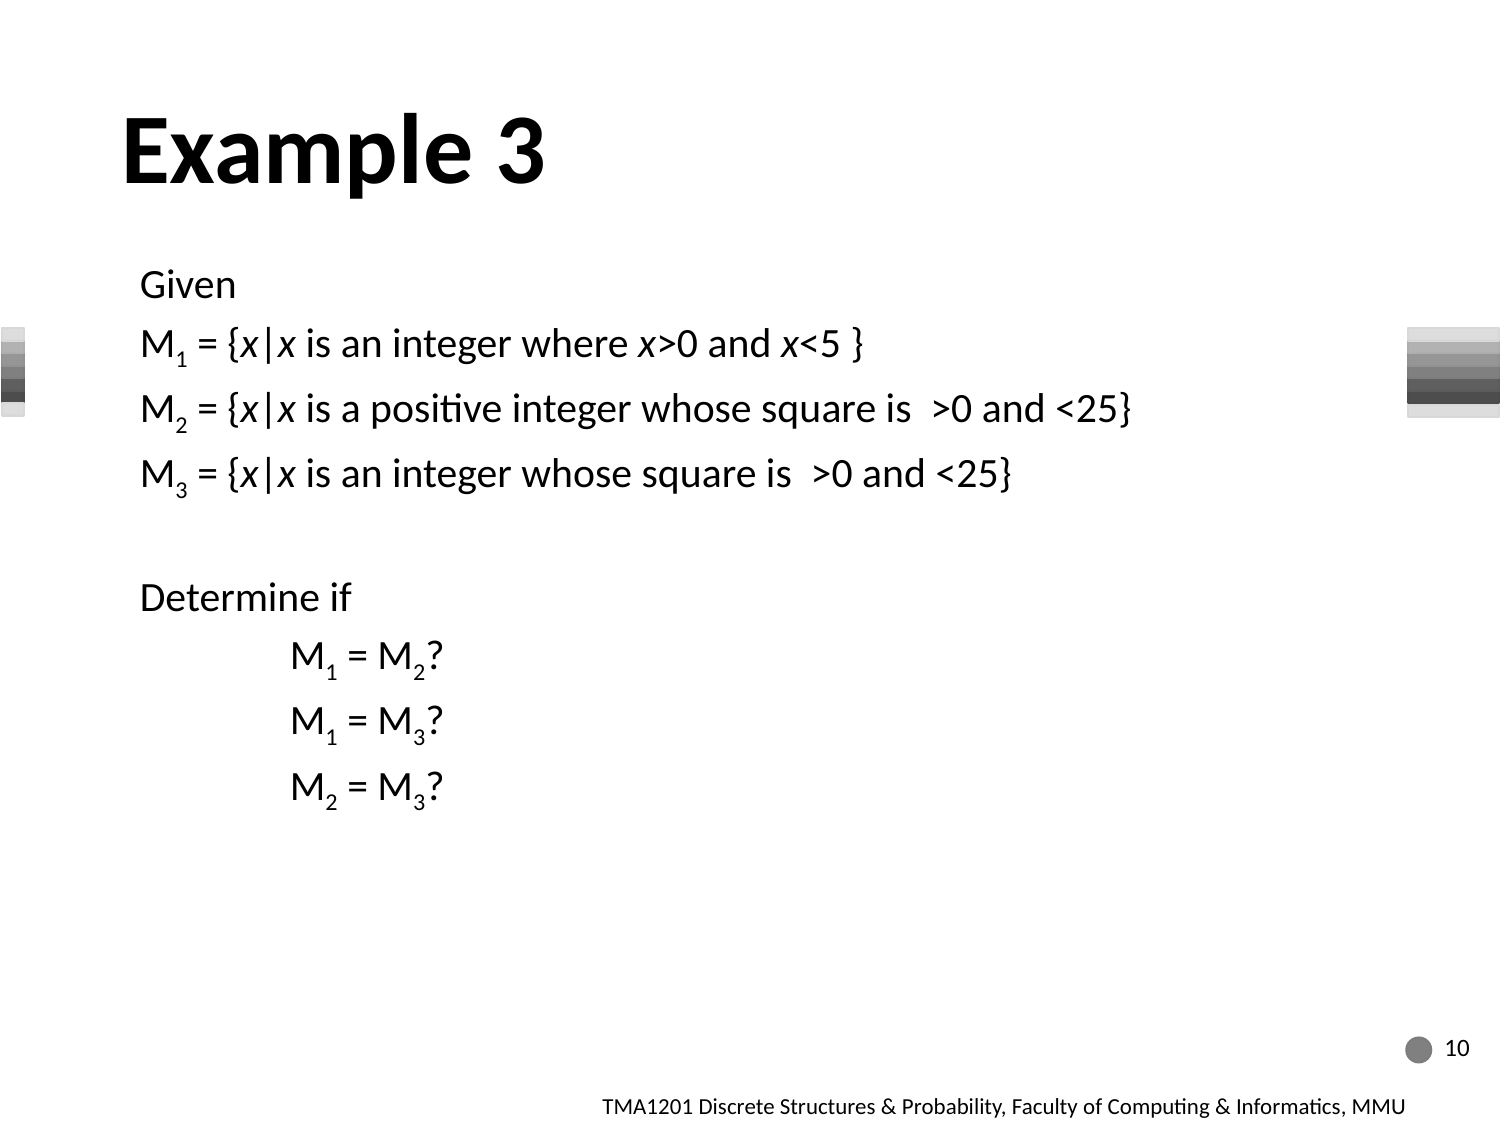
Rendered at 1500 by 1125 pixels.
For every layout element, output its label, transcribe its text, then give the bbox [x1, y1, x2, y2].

text_box Example 3 [106, 50, 1457, 238]
footer TMA1201 Discrete Structures & Probability, Faculty of Computing & Informatics, MMU [587, 1084, 1500, 1125]
text_box Given M1 = {x|x is an integer where x>0 and x<5 } M2 = {x|x is a positive integer whose square is >0 and <25} M3 = {x|x is an integer whose square is >0 and <25} Determine if M1 = M2? M1 = M3? M2 = M3? [125, 249, 1438, 881]
slide_number 10 [1429, 1009, 1500, 1085]
